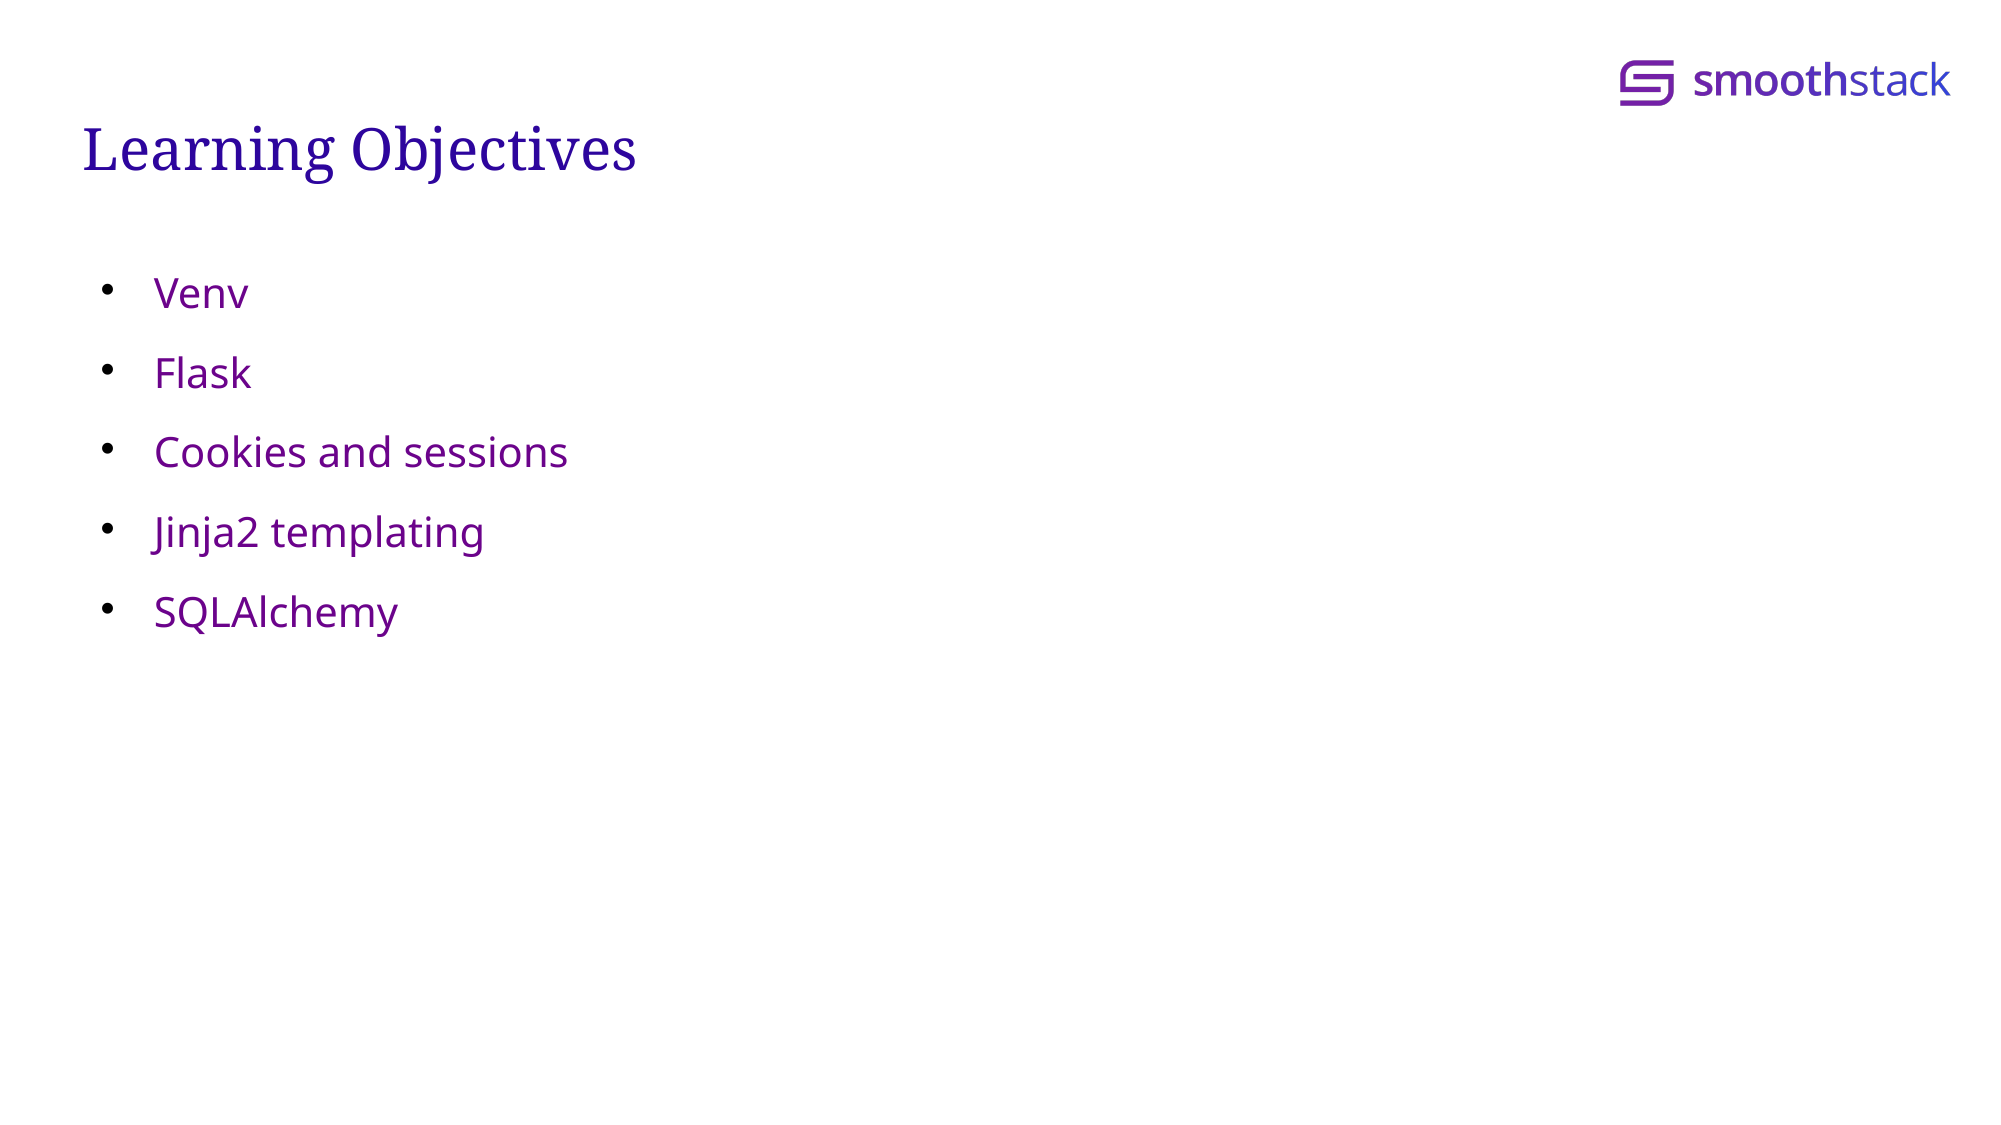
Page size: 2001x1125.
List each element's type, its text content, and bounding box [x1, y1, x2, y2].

picture [1617, 56, 1953, 109]
title Learning Objectives [68, 97, 1932, 223]
list Venv Flask Cookies and sessions Jinja2 templating SQLAlchemy [68, 252, 1932, 1000]
